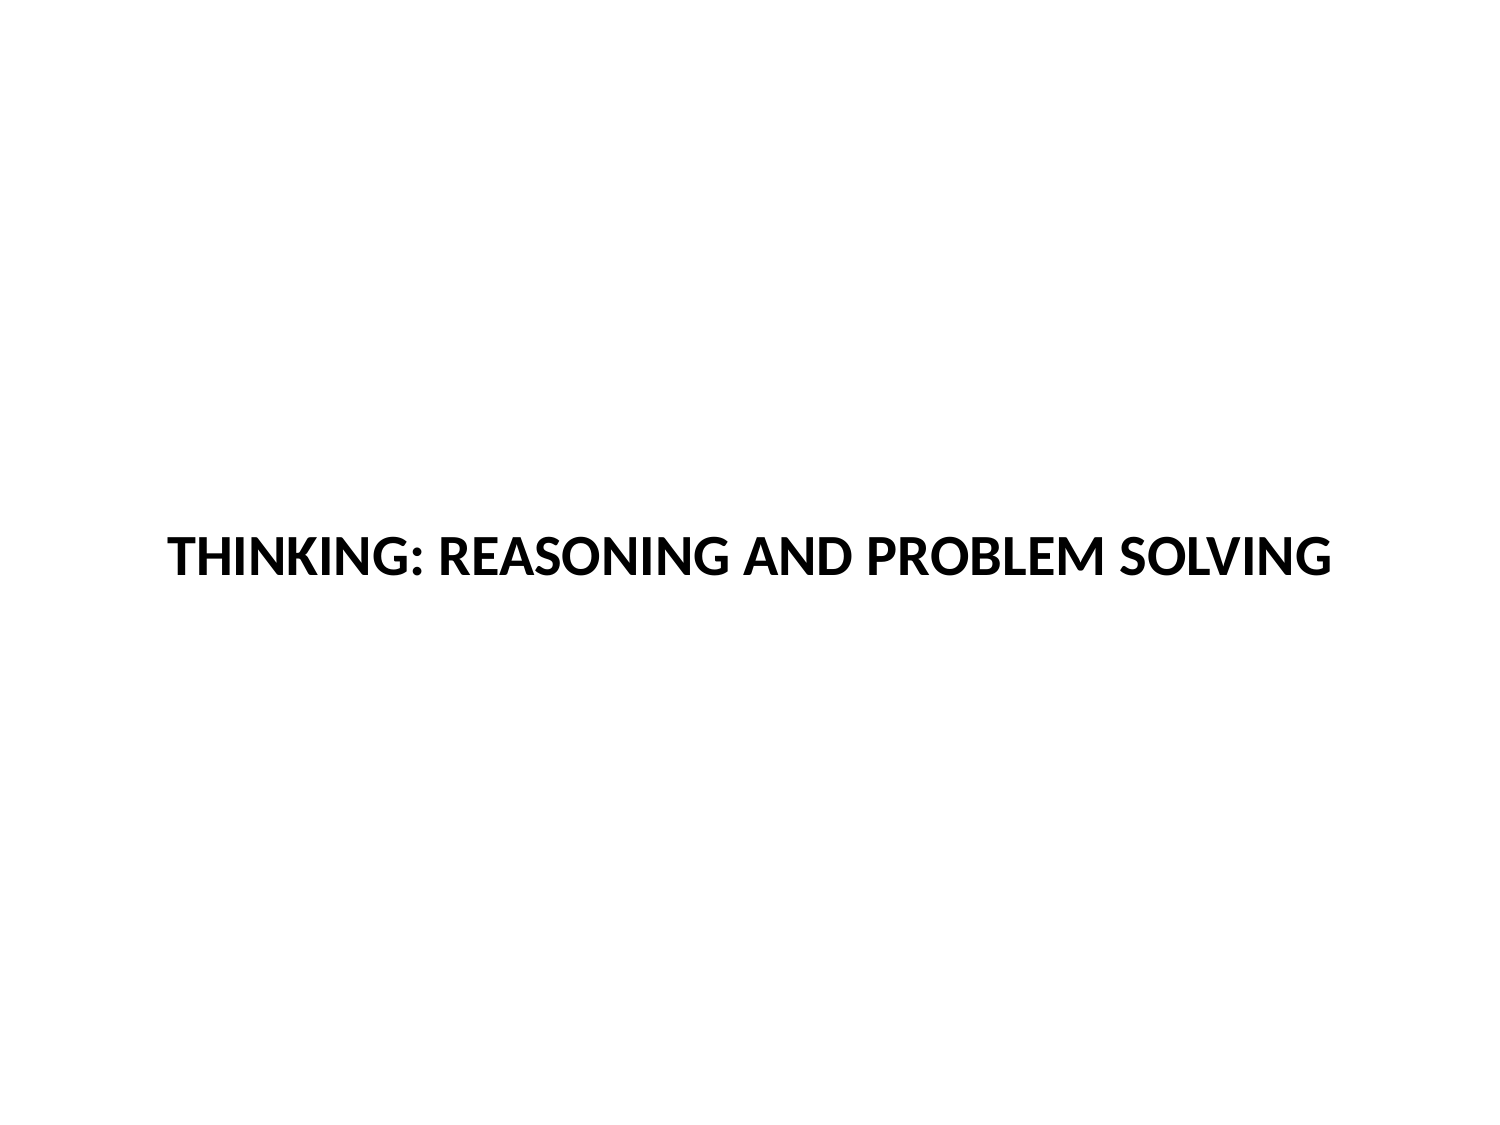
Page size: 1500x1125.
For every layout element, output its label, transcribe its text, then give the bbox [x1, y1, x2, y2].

text_box THINKING: REASONING AND PROBLEM SOLVING [0, 509, 1500, 595]
